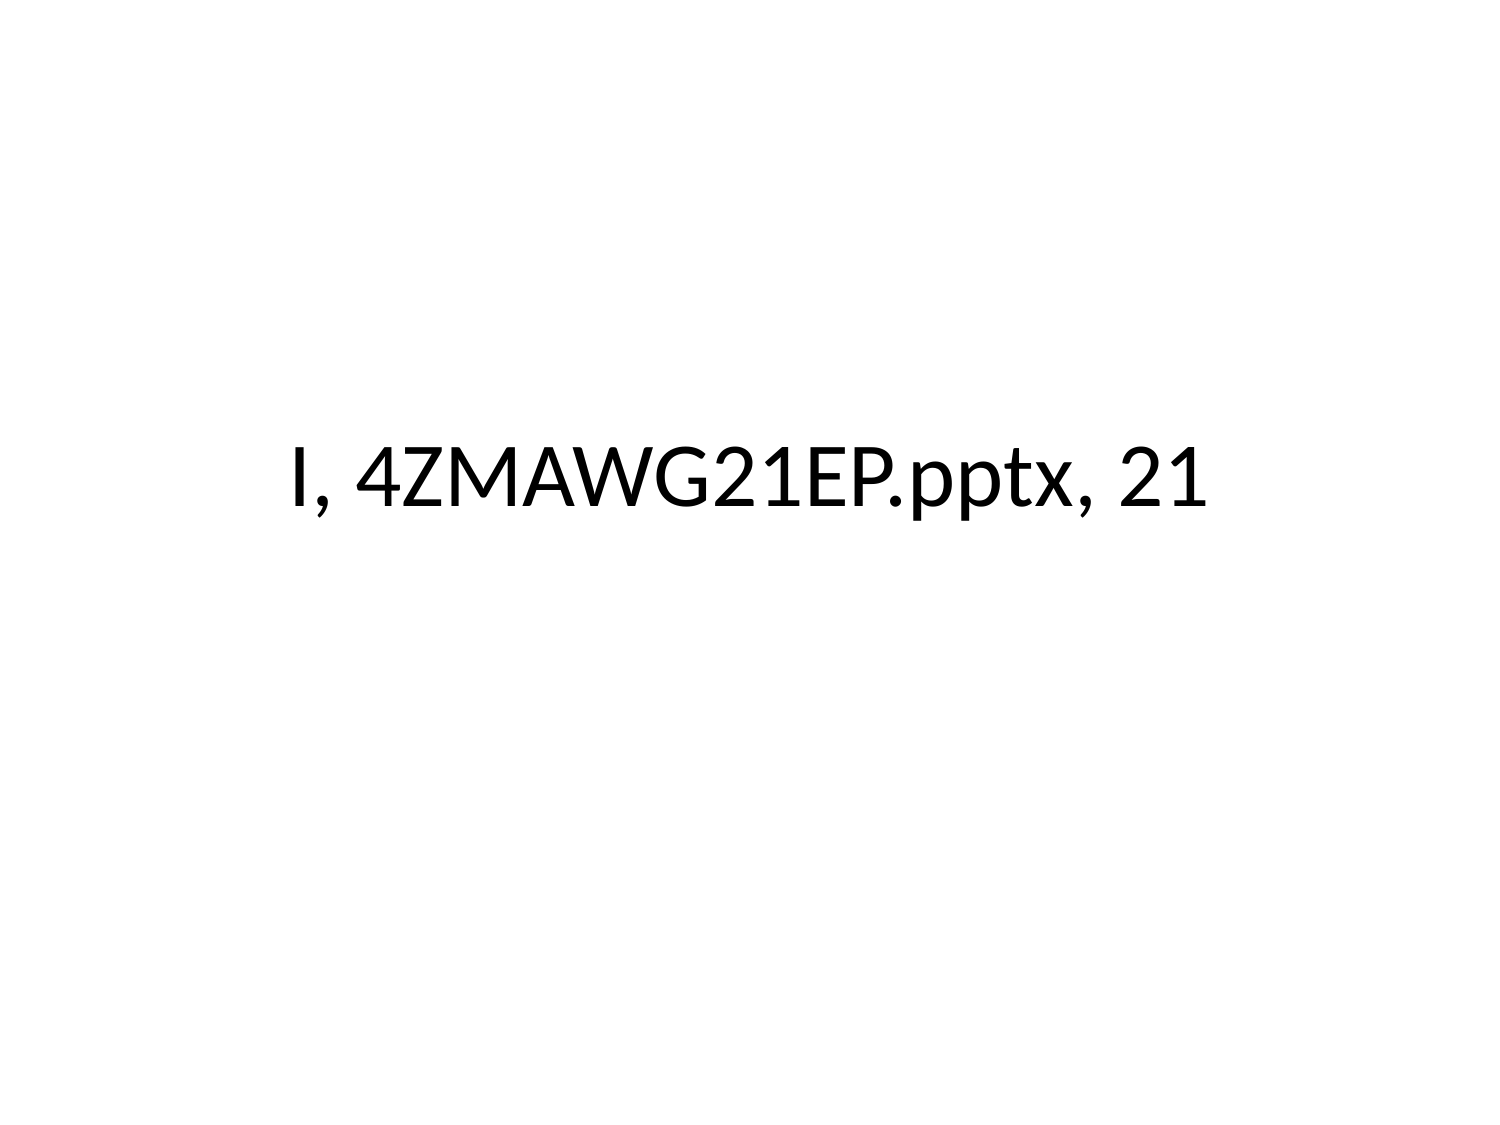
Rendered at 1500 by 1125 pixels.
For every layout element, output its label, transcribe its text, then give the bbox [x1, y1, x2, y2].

title I, 4ZMAWG21EP.pptx, 21 [112, 349, 1388, 591]
